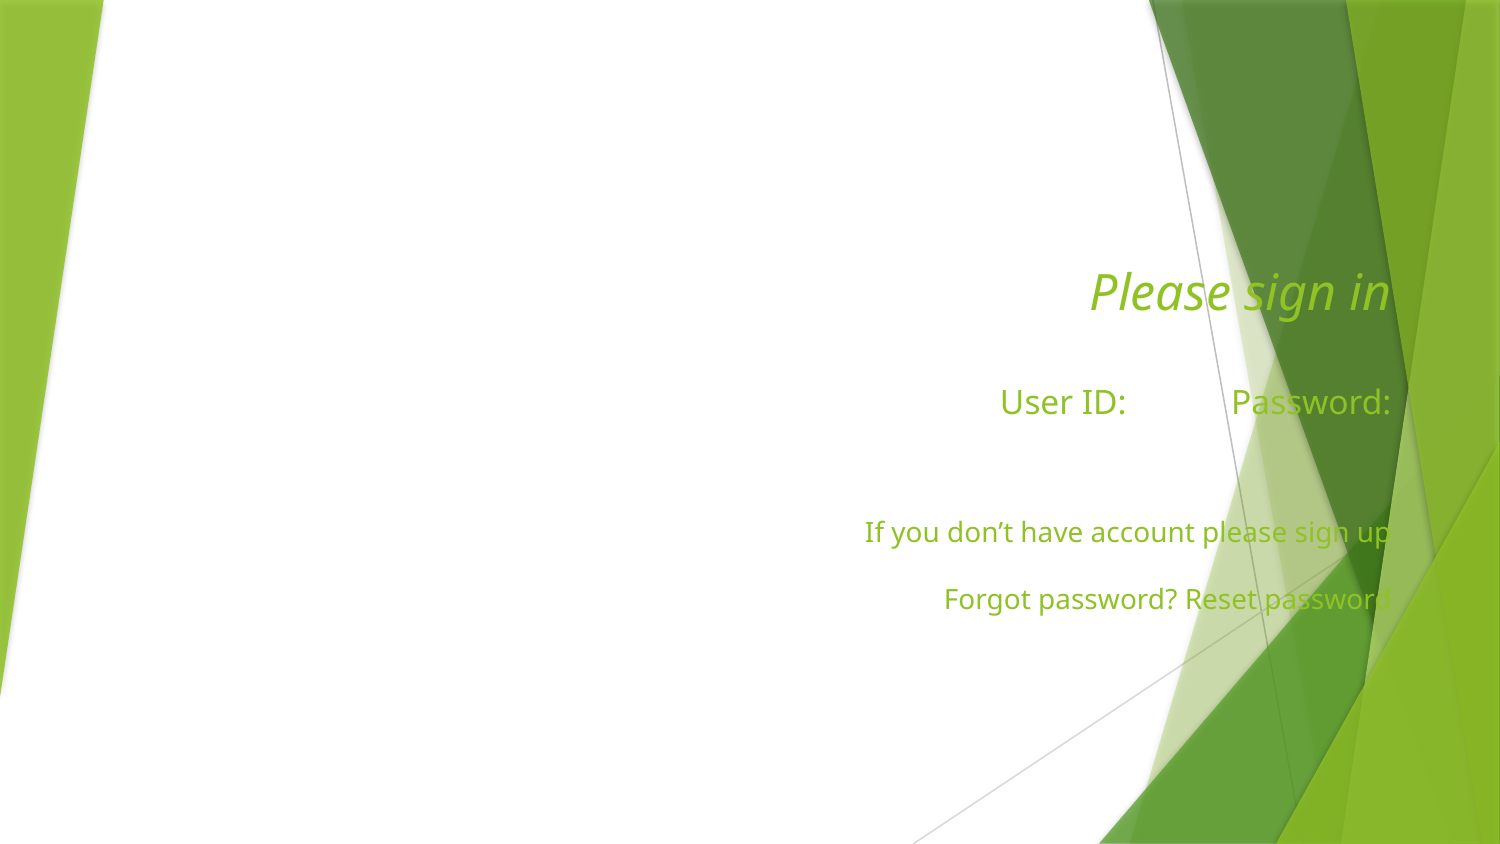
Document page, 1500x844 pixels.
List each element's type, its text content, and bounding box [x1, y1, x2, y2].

title Please sign in User ID: Password: If you don’t have account please sign up Forgot password? Reset password [203, 11, 1408, 624]
